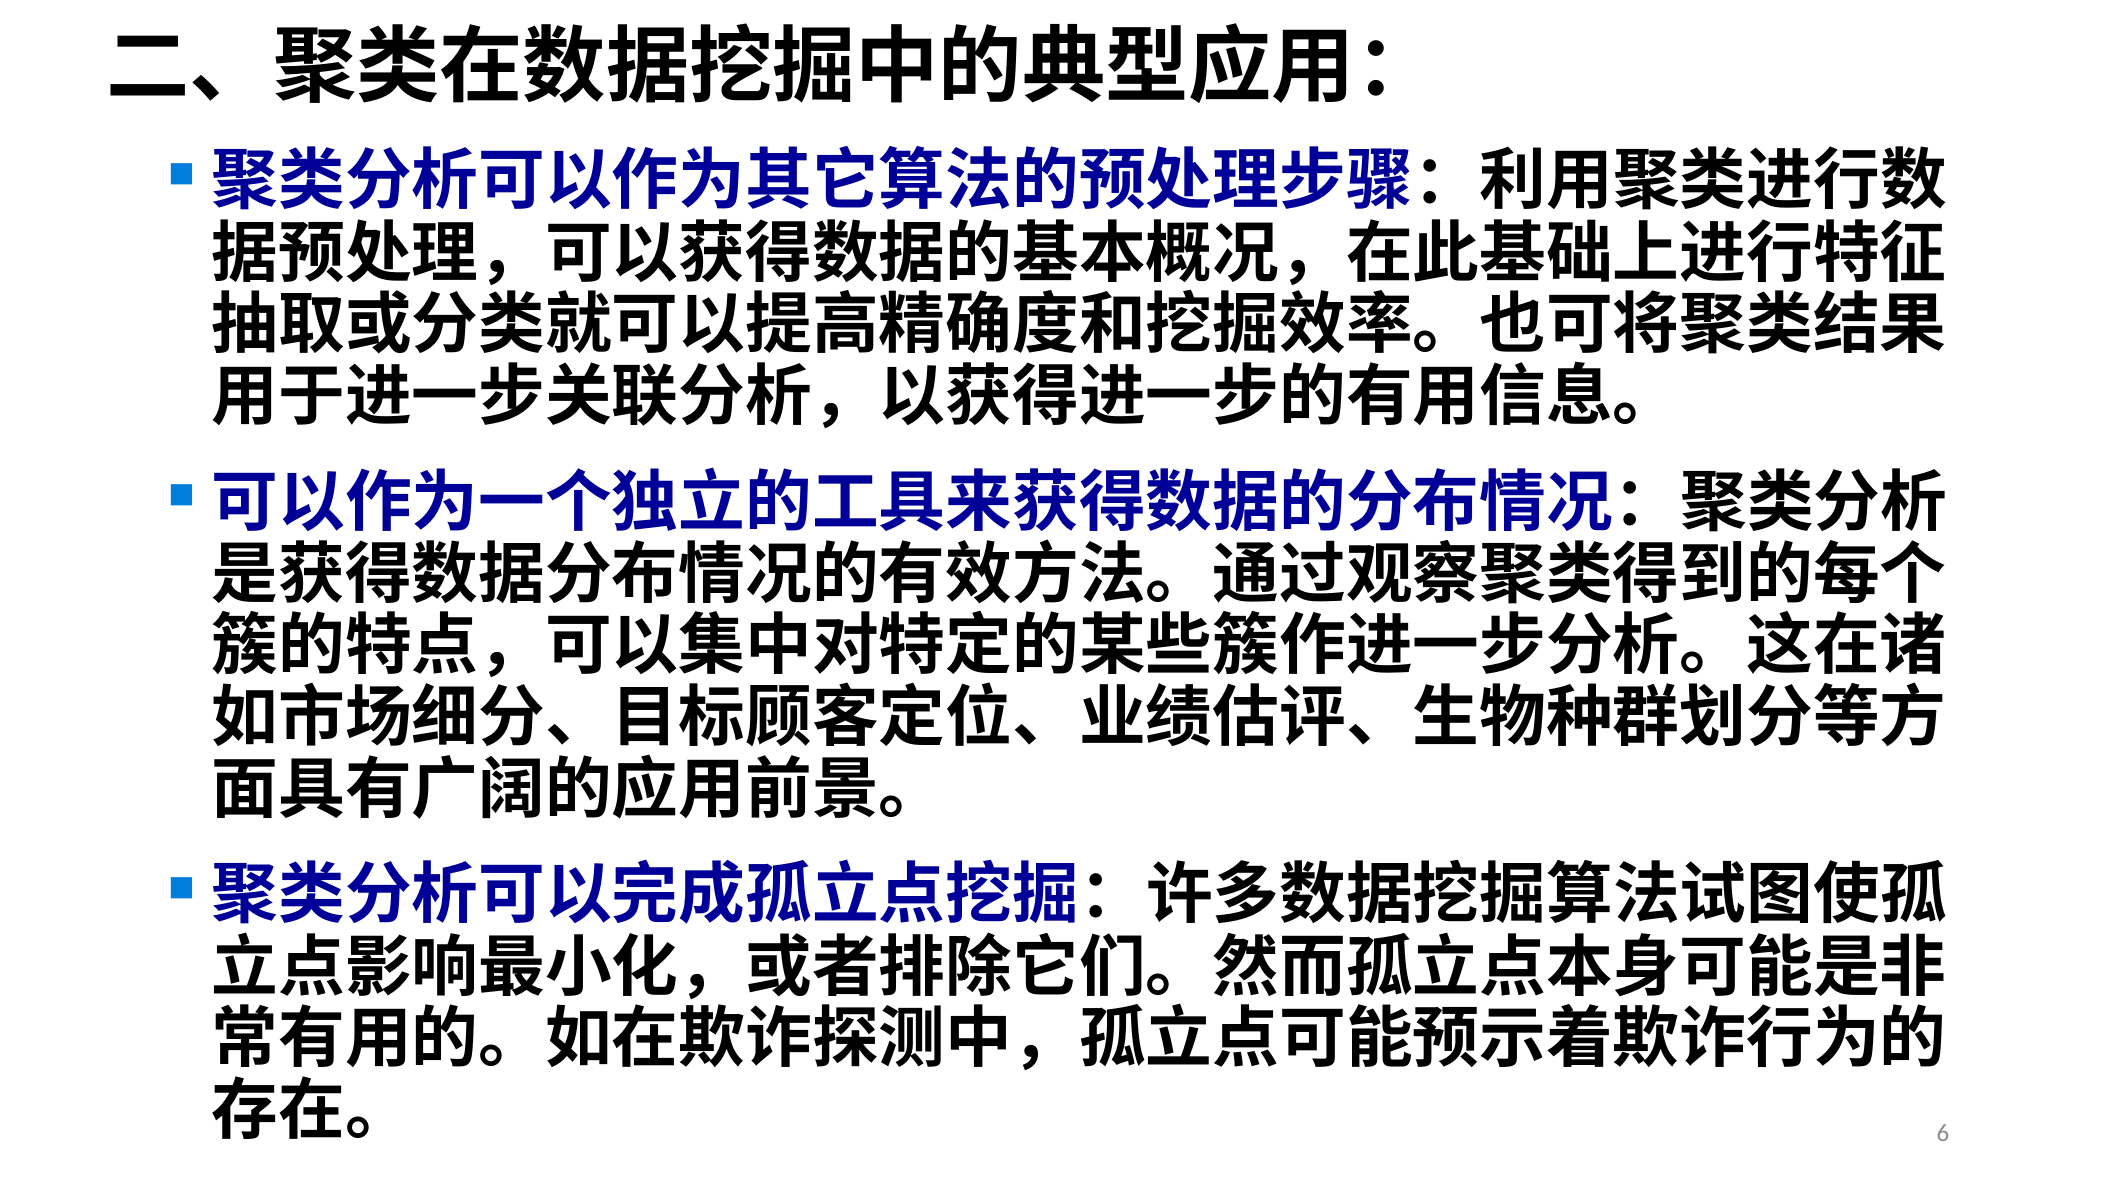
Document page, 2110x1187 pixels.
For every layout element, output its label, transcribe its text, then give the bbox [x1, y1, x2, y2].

slide_number 6 [1489, 1099, 1965, 1163]
text_box 二、聚类在数据挖掘中的典型应用： 聚类分析可以作为其它算法的预处理步骤：利用聚类进行数据预处理，可以获得数据的基本概况，在此基础上进行特征抽取或分类就可以提高精确度和挖掘效率。也可将聚类结果用于进一步关联分析，以获得进一步的有用信息。 可以作为一个独立的工具来获得数据的分布情况：聚类分析是获得数据分布情况的有效方法。通过观察聚类得到的每个簇的特点，可以集中对特定的某些簇作进一步分析。这在诸如市场细分、目标顾客定位、业绩估评、生物种群划分等方面具有广阔的应用前景。 聚类分析可以完成孤立点挖掘：许多数据挖掘算法试图使孤立点影响最小化，或者排除它们。然而孤立点本身可能是非常有用的。如在欺诈探测中，孤立点可能预示着欺诈行为的存在。 [87, 13, 1987, 1158]
